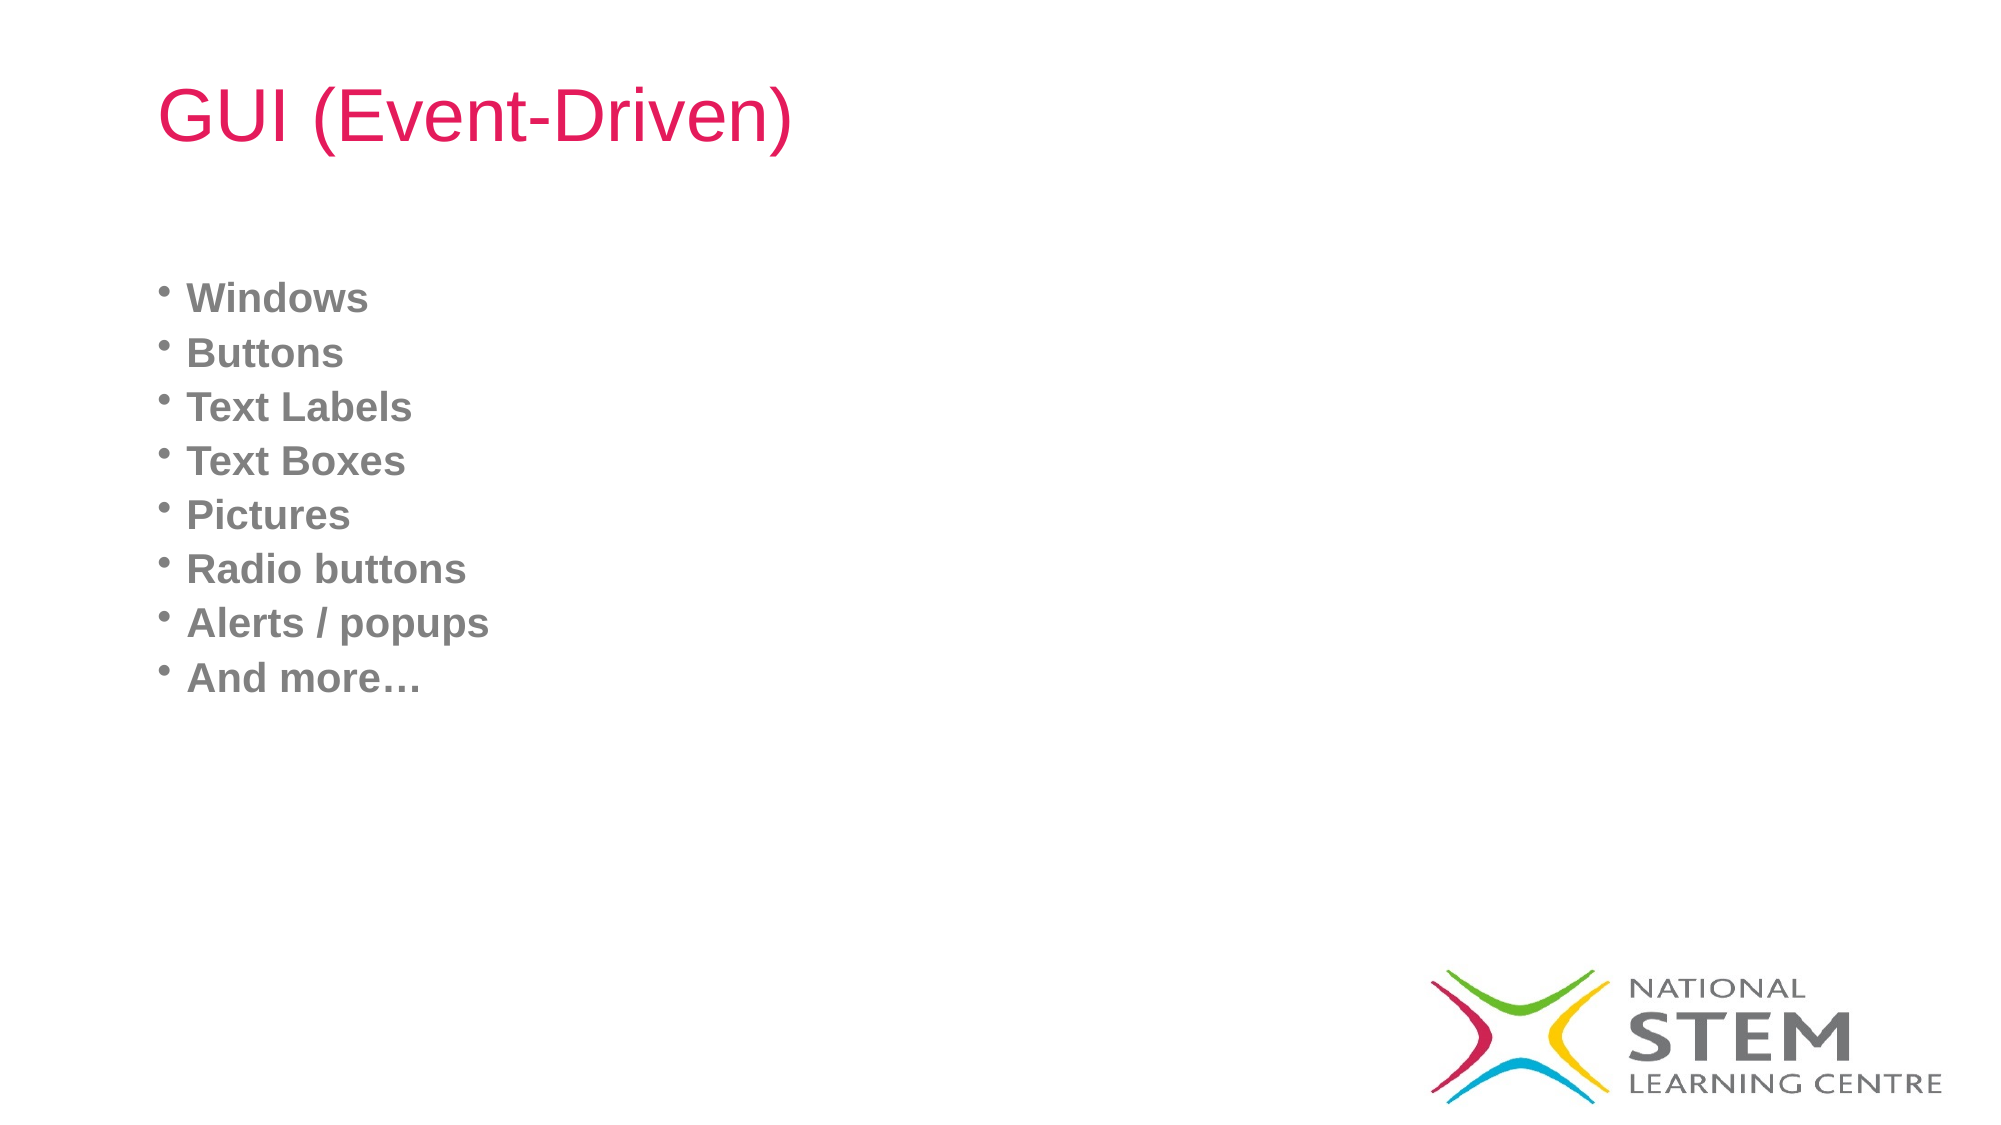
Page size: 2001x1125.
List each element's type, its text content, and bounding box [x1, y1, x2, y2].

list Windows Buttons Text Labels Text Boxes Pictures Radio buttons Alerts / popups And more… [157, 267, 1867, 925]
title GUI (Event-Driven) [157, 66, 1872, 218]
picture [1409, 953, 1962, 1120]
